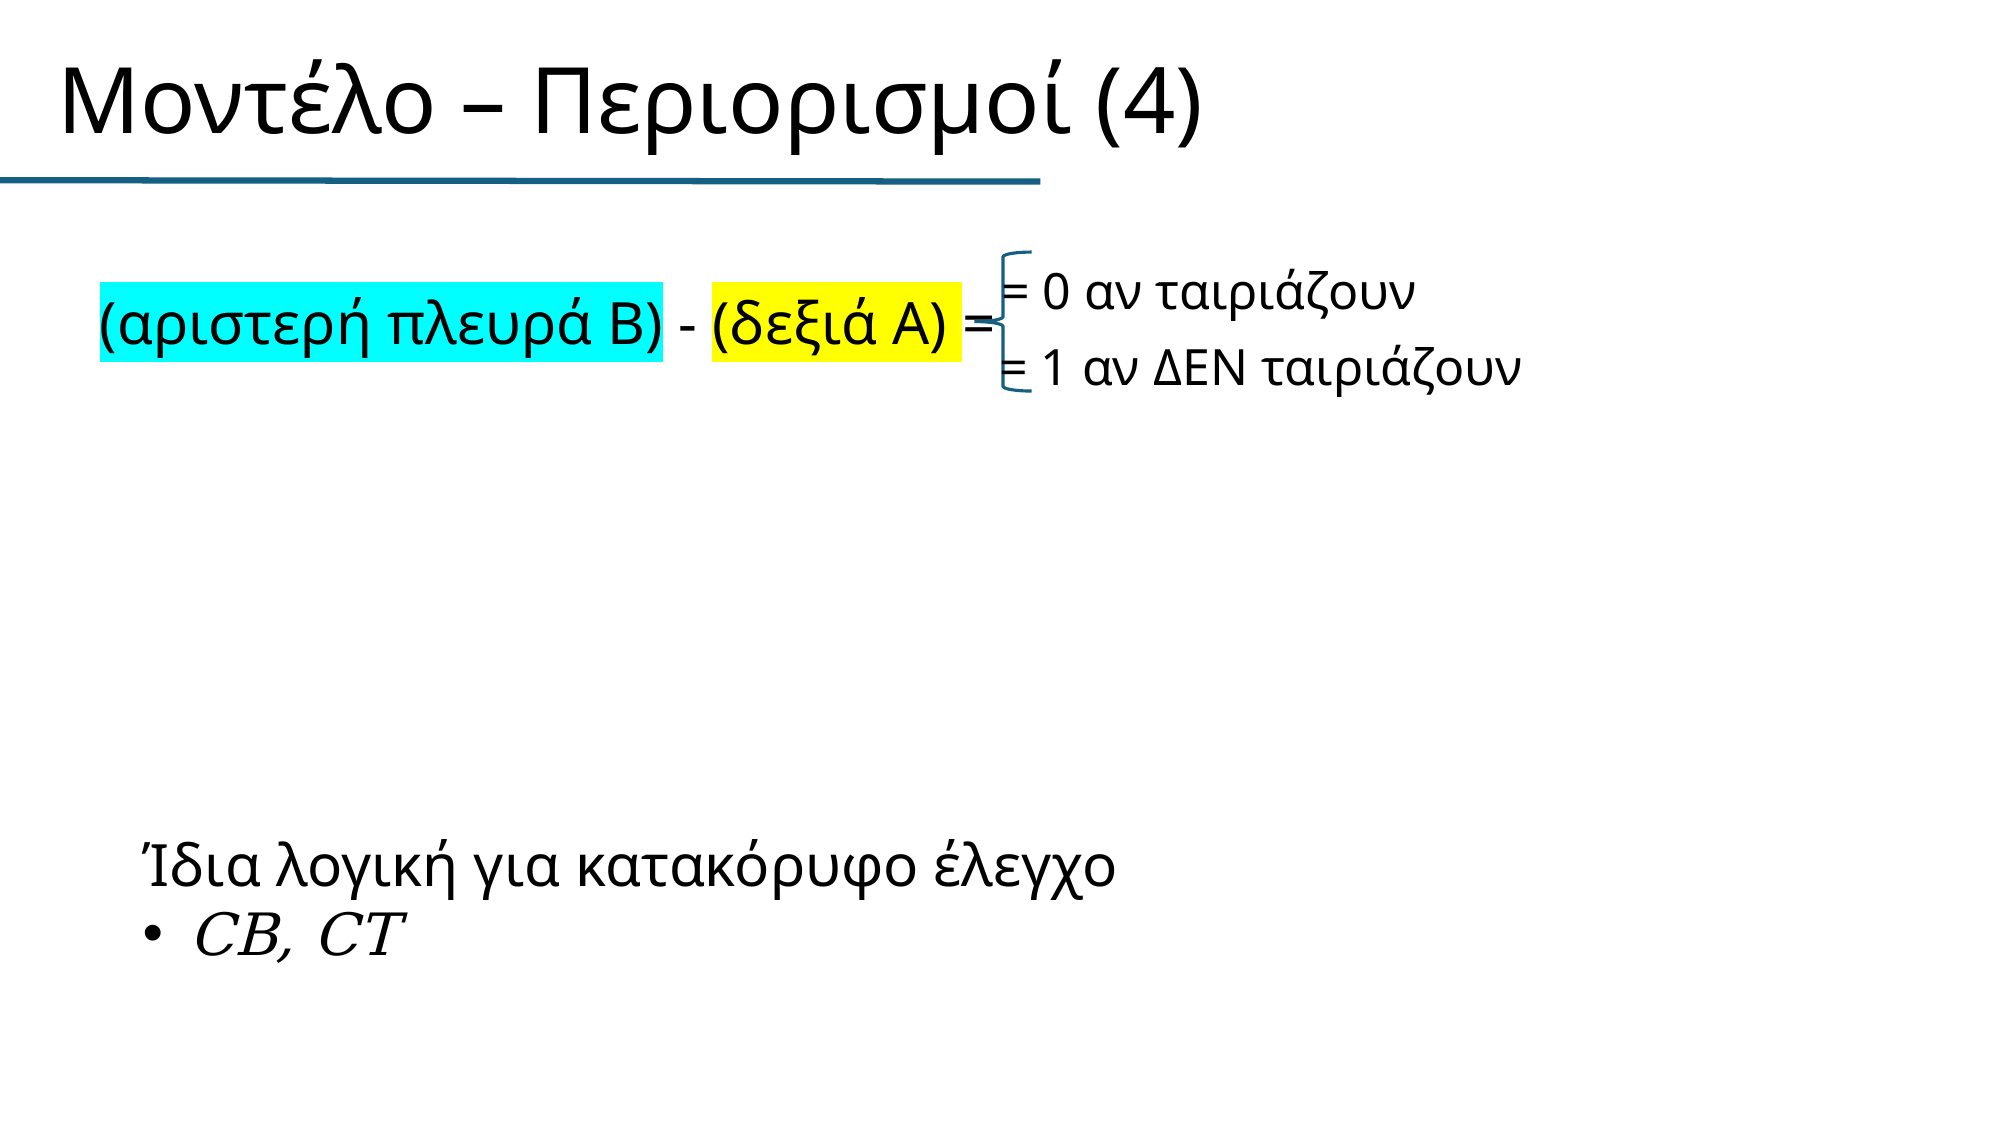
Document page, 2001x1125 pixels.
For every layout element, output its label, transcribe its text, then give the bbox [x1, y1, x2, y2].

title Μοντέλο – Περιορισμοί (4) [42, 25, 1768, 182]
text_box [123, 251, 1514, 405]
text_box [0, 179, 1041, 183]
